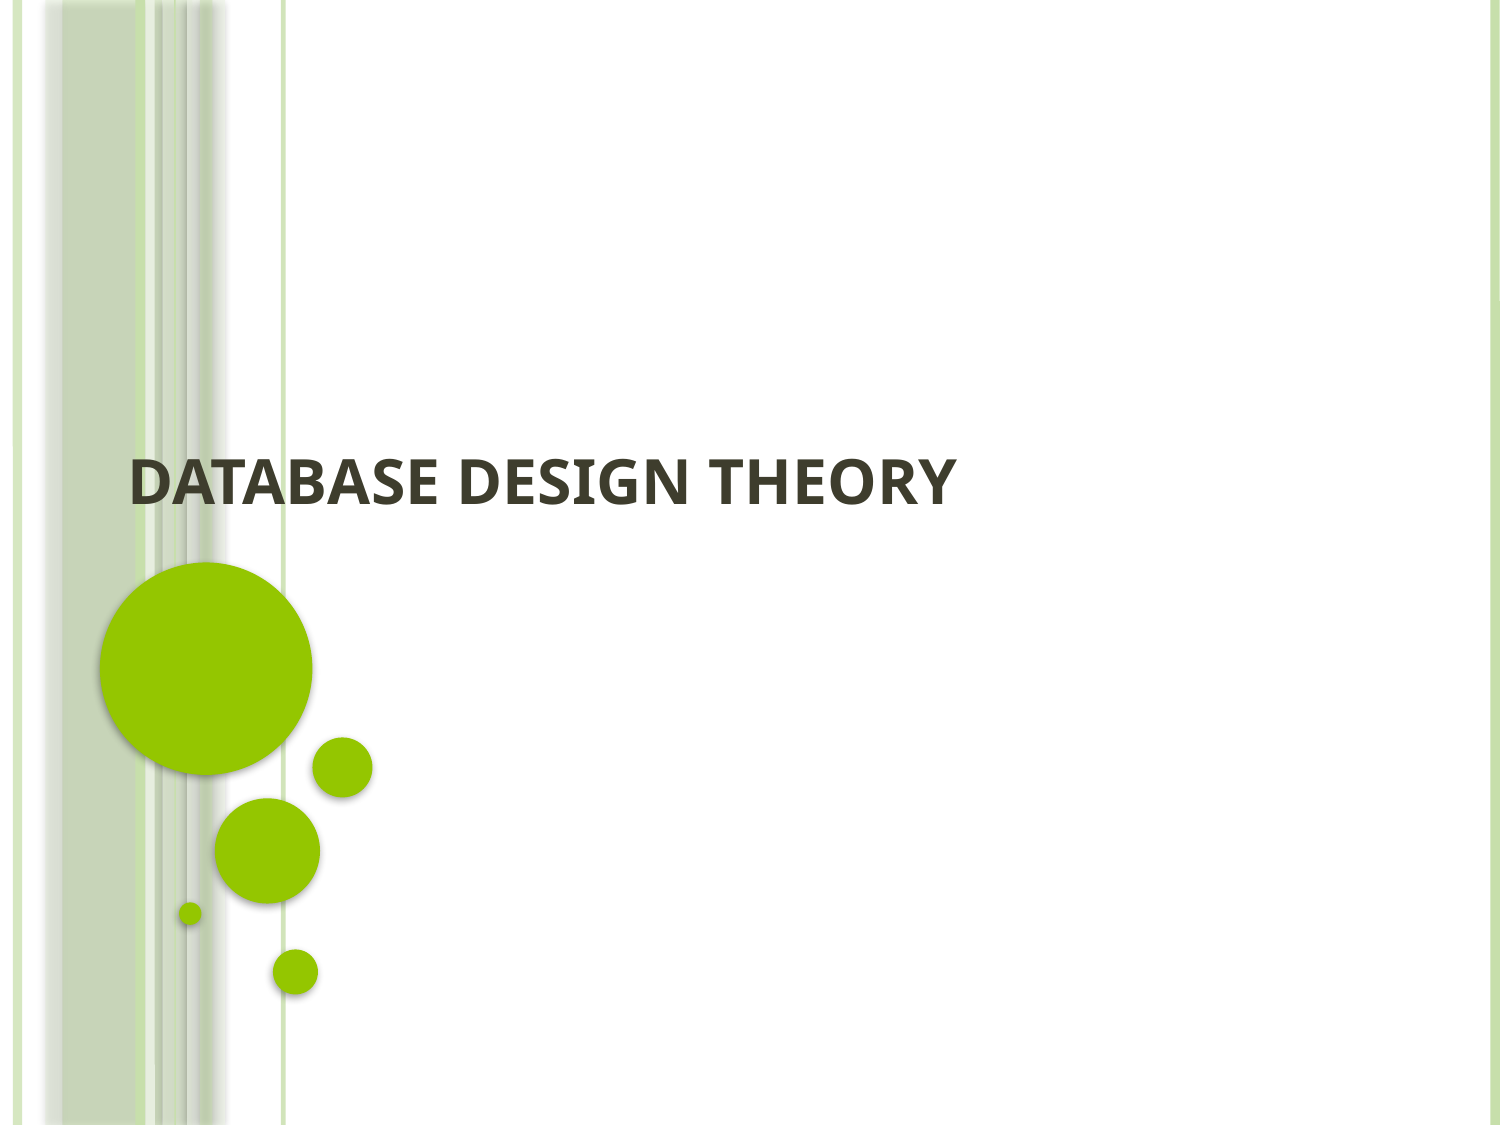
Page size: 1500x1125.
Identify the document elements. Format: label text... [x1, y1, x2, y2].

title Database Design Theory [112, 224, 1401, 525]
